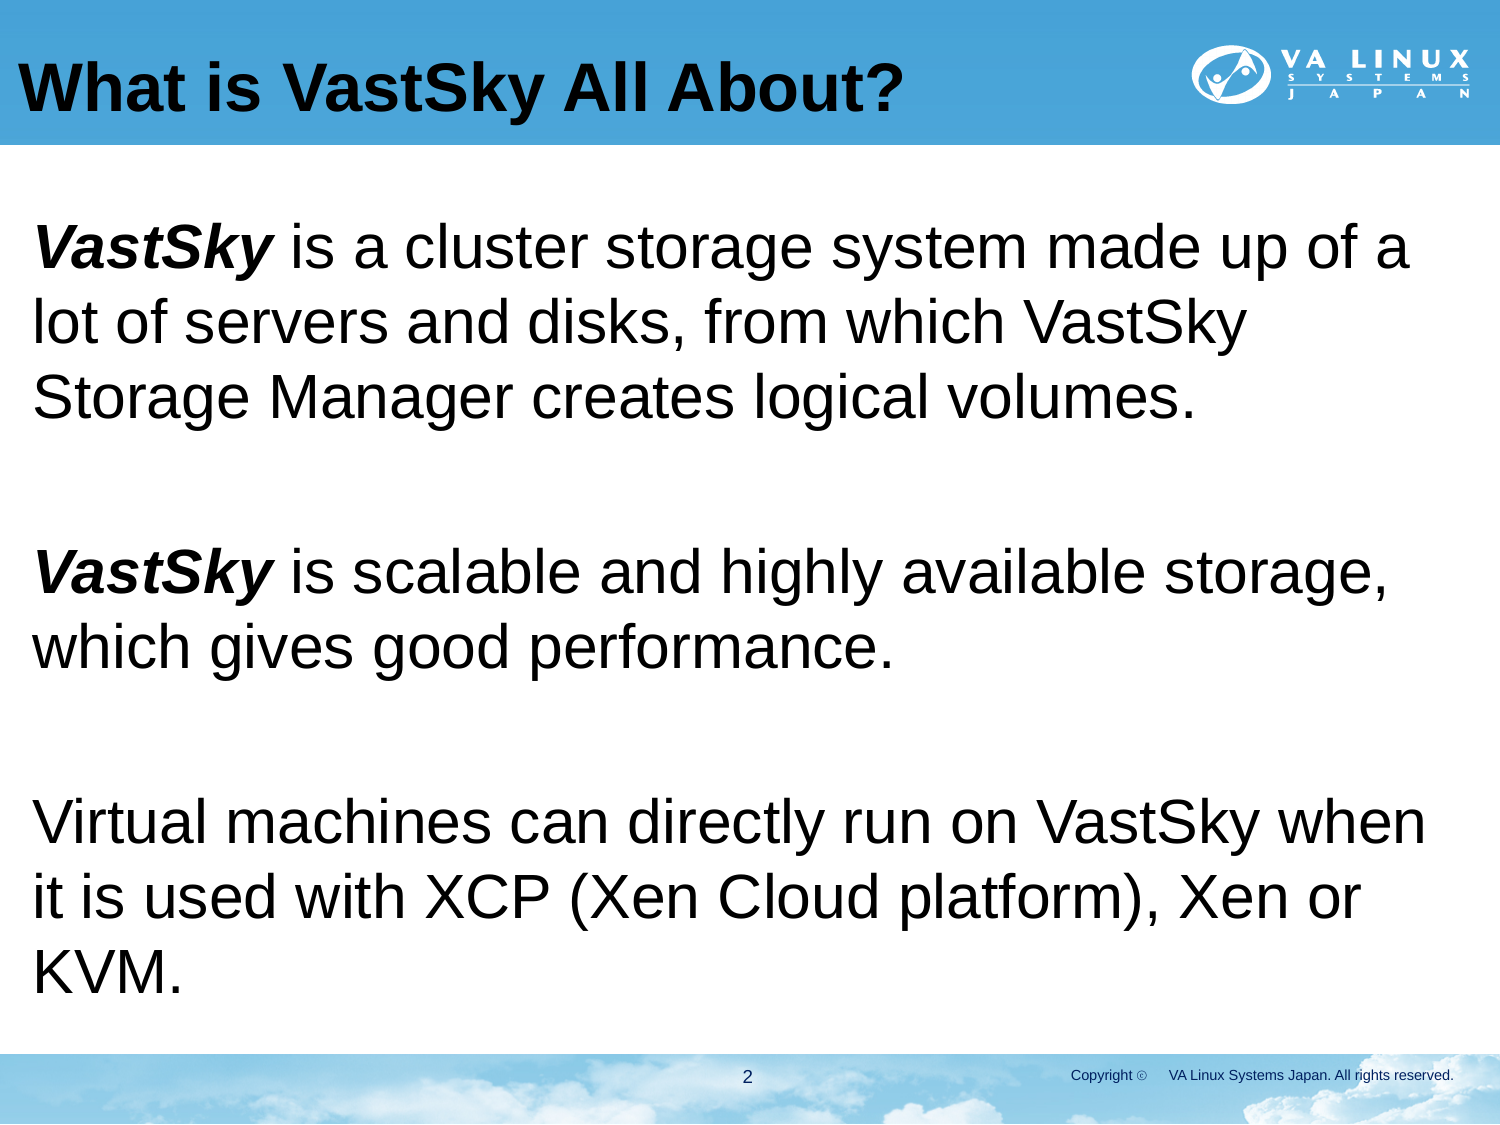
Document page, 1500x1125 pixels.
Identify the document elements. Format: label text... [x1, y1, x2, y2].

picture [0, 0, 1500, 145]
list VastSky is a cluster storage system made up of a lot of servers and disks, from which VastSky Storage Manager creates logical volumes. VastSky is scalable and highly available storage, which gives good performance. Virtual machines can directly run on VastSky when it is used with XCP (Xen Cloud platform), Xen or KVM. [18, 199, 1473, 1013]
slide_number 2 [572, 1064, 924, 1089]
picture [0, 1054, 1500, 1124]
title What is VastSky All About? [5, 35, 1163, 135]
